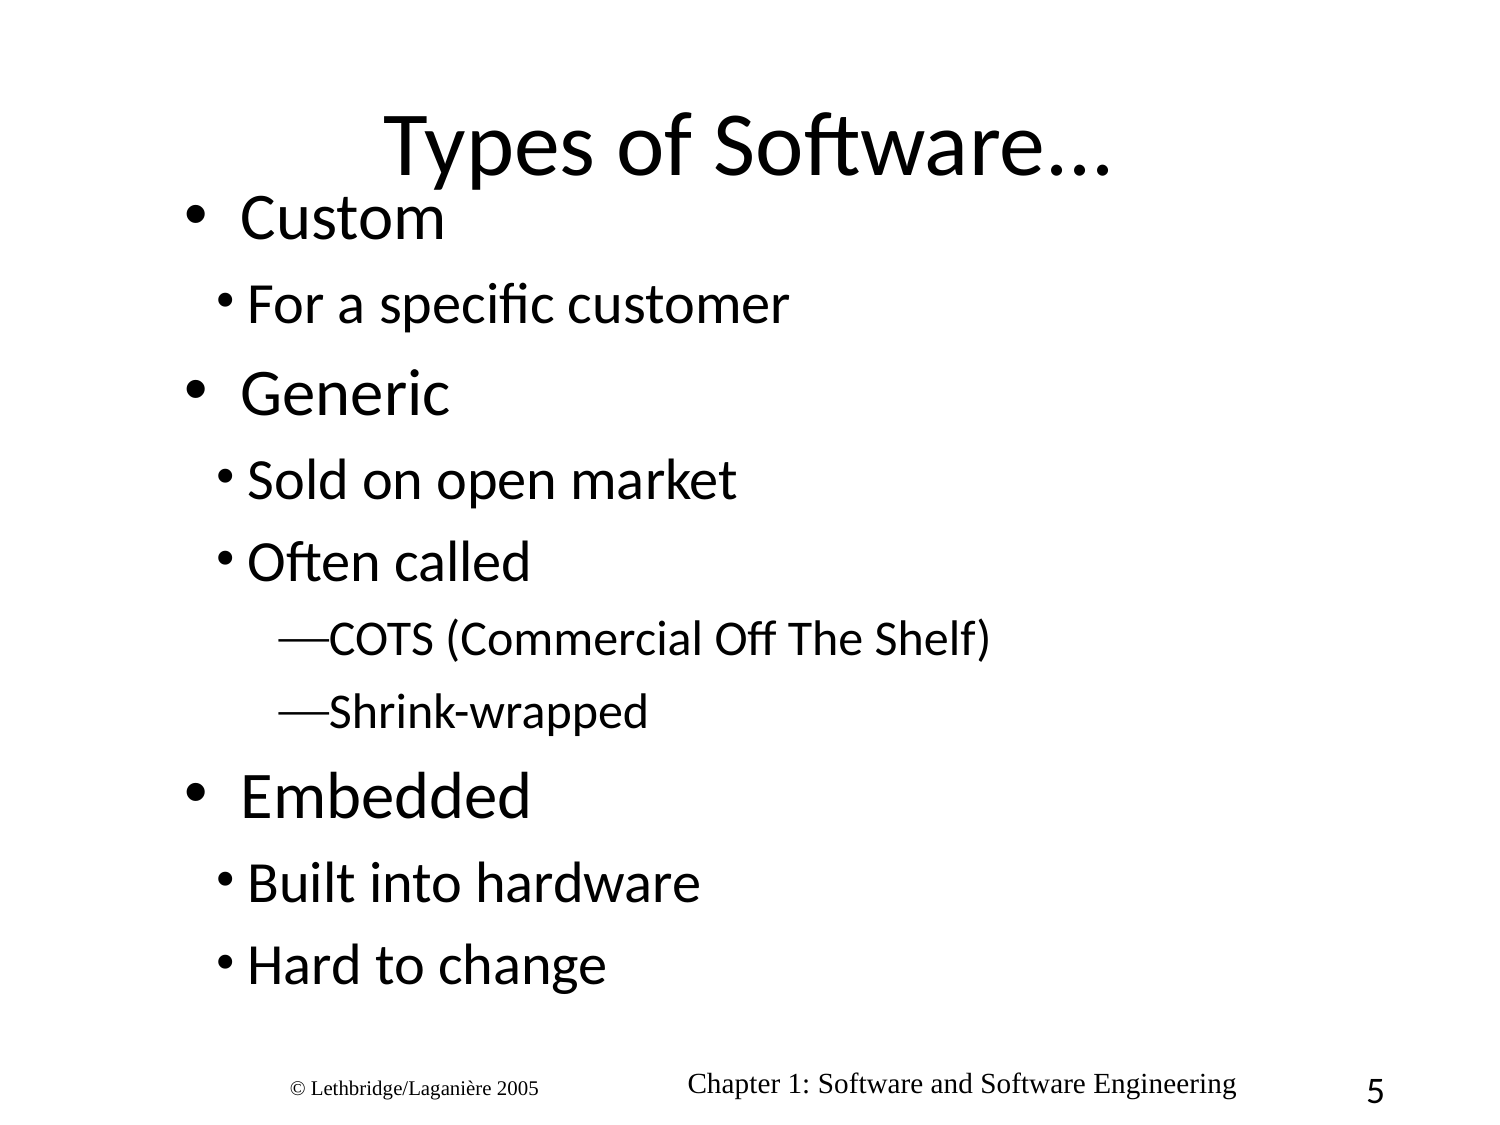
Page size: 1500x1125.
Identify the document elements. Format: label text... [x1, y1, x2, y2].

text_box Chapter 1: Software and Software Engineering [624, 1049, 1300, 1107]
text_box 5 [1324, 1049, 1400, 1119]
list Custom For a specific customer Generic Sold on open market Often called COTS (Commercial Off The Shelf) Shrink-wrapped Embedded Built into hardware Hard to change [169, 165, 1408, 1005]
title Types of Software... [75, 37, 1425, 241]
text_box © Lethbridge/Laganière 2005 [275, 1062, 600, 1108]
